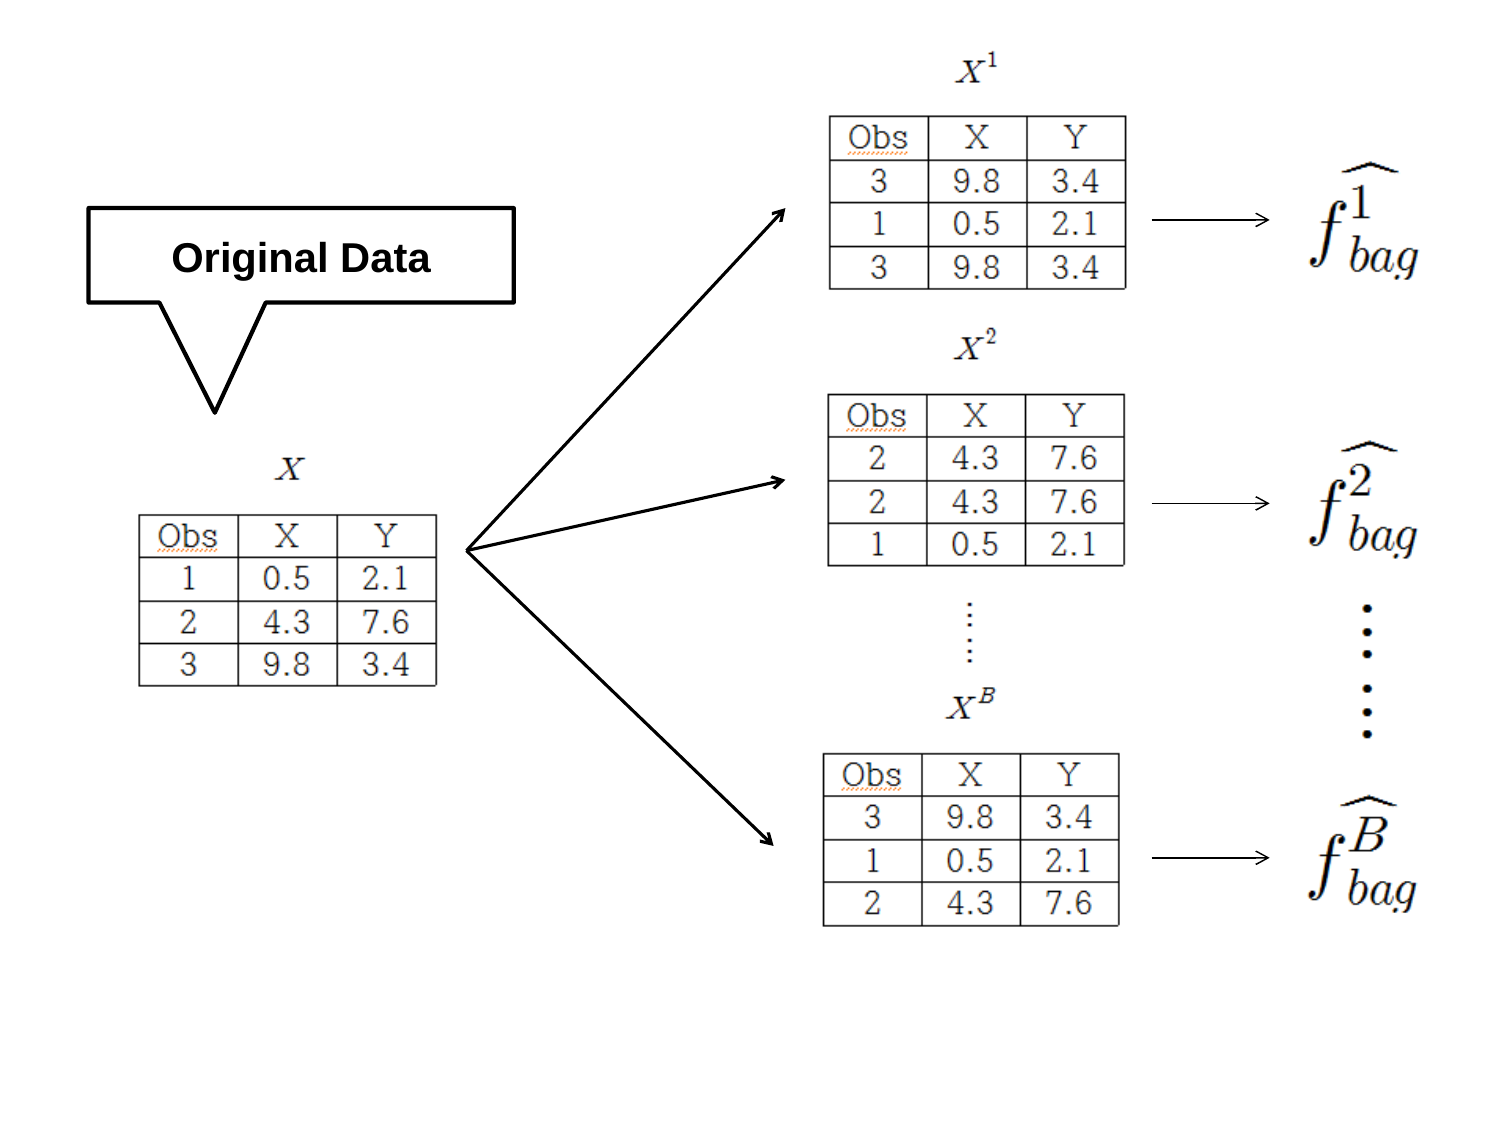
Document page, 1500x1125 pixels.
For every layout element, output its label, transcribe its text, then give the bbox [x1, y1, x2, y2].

picture [1290, 149, 1440, 291]
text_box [466, 550, 774, 847]
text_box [466, 207, 786, 479]
picture [1281, 780, 1449, 935]
picture [123, 444, 453, 701]
picture [1339, 583, 1392, 751]
picture [808, 42, 1147, 301]
picture [808, 314, 1144, 584]
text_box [466, 479, 786, 551]
text_box Original Data [86, 205, 514, 415]
picture [1282, 428, 1449, 573]
picture [808, 585, 1135, 941]
